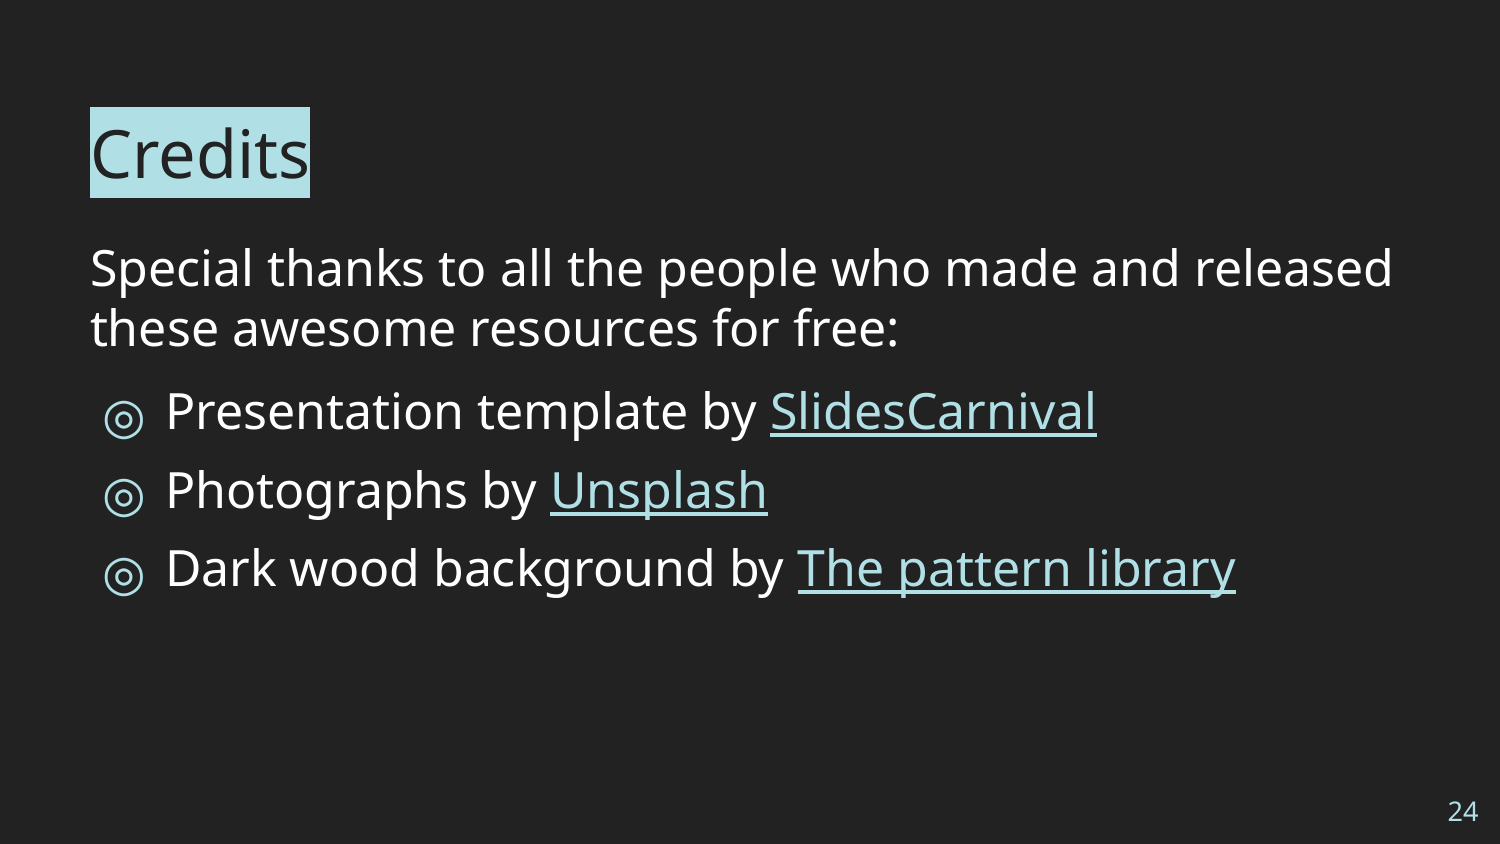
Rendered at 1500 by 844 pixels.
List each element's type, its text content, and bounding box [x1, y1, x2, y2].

list Special thanks to all the people who made and released these awesome resources for free: Presentation template by SlidesCarnival Photographs by Unsplash Dark wood background by The pattern library [75, 221, 1425, 762]
title Credits [75, 84, 1425, 175]
slide_number ‹#› [1403, 779, 1494, 832]
